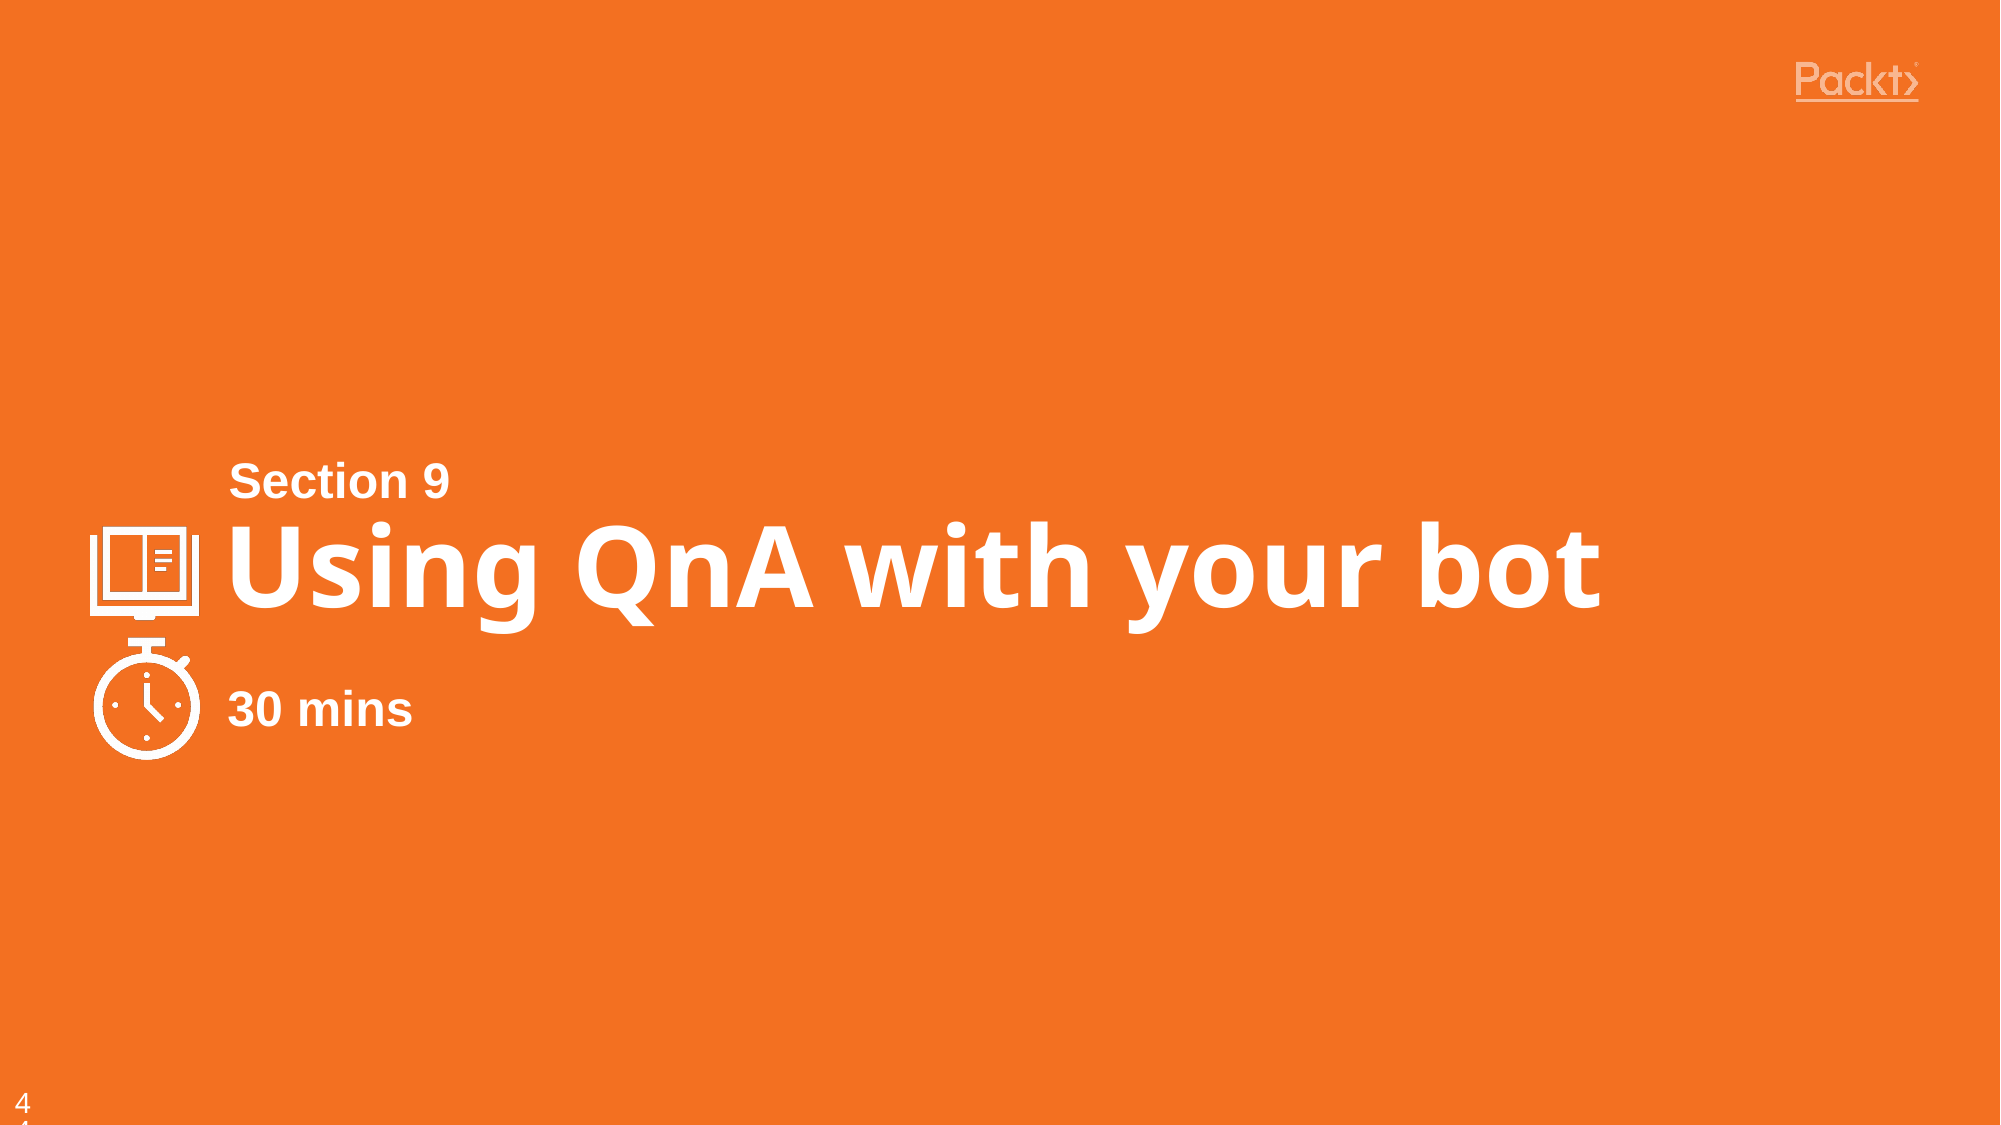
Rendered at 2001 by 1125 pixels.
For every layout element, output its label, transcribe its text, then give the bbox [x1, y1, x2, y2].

text_box Section 9 [213, 441, 466, 517]
text_box 30 mins [227, 668, 429, 744]
text_box 44 [0, 1078, 53, 1123]
picture [71, 503, 222, 774]
picture [1789, 58, 1925, 105]
title Using QnA with your bot [203, 460, 1884, 665]
